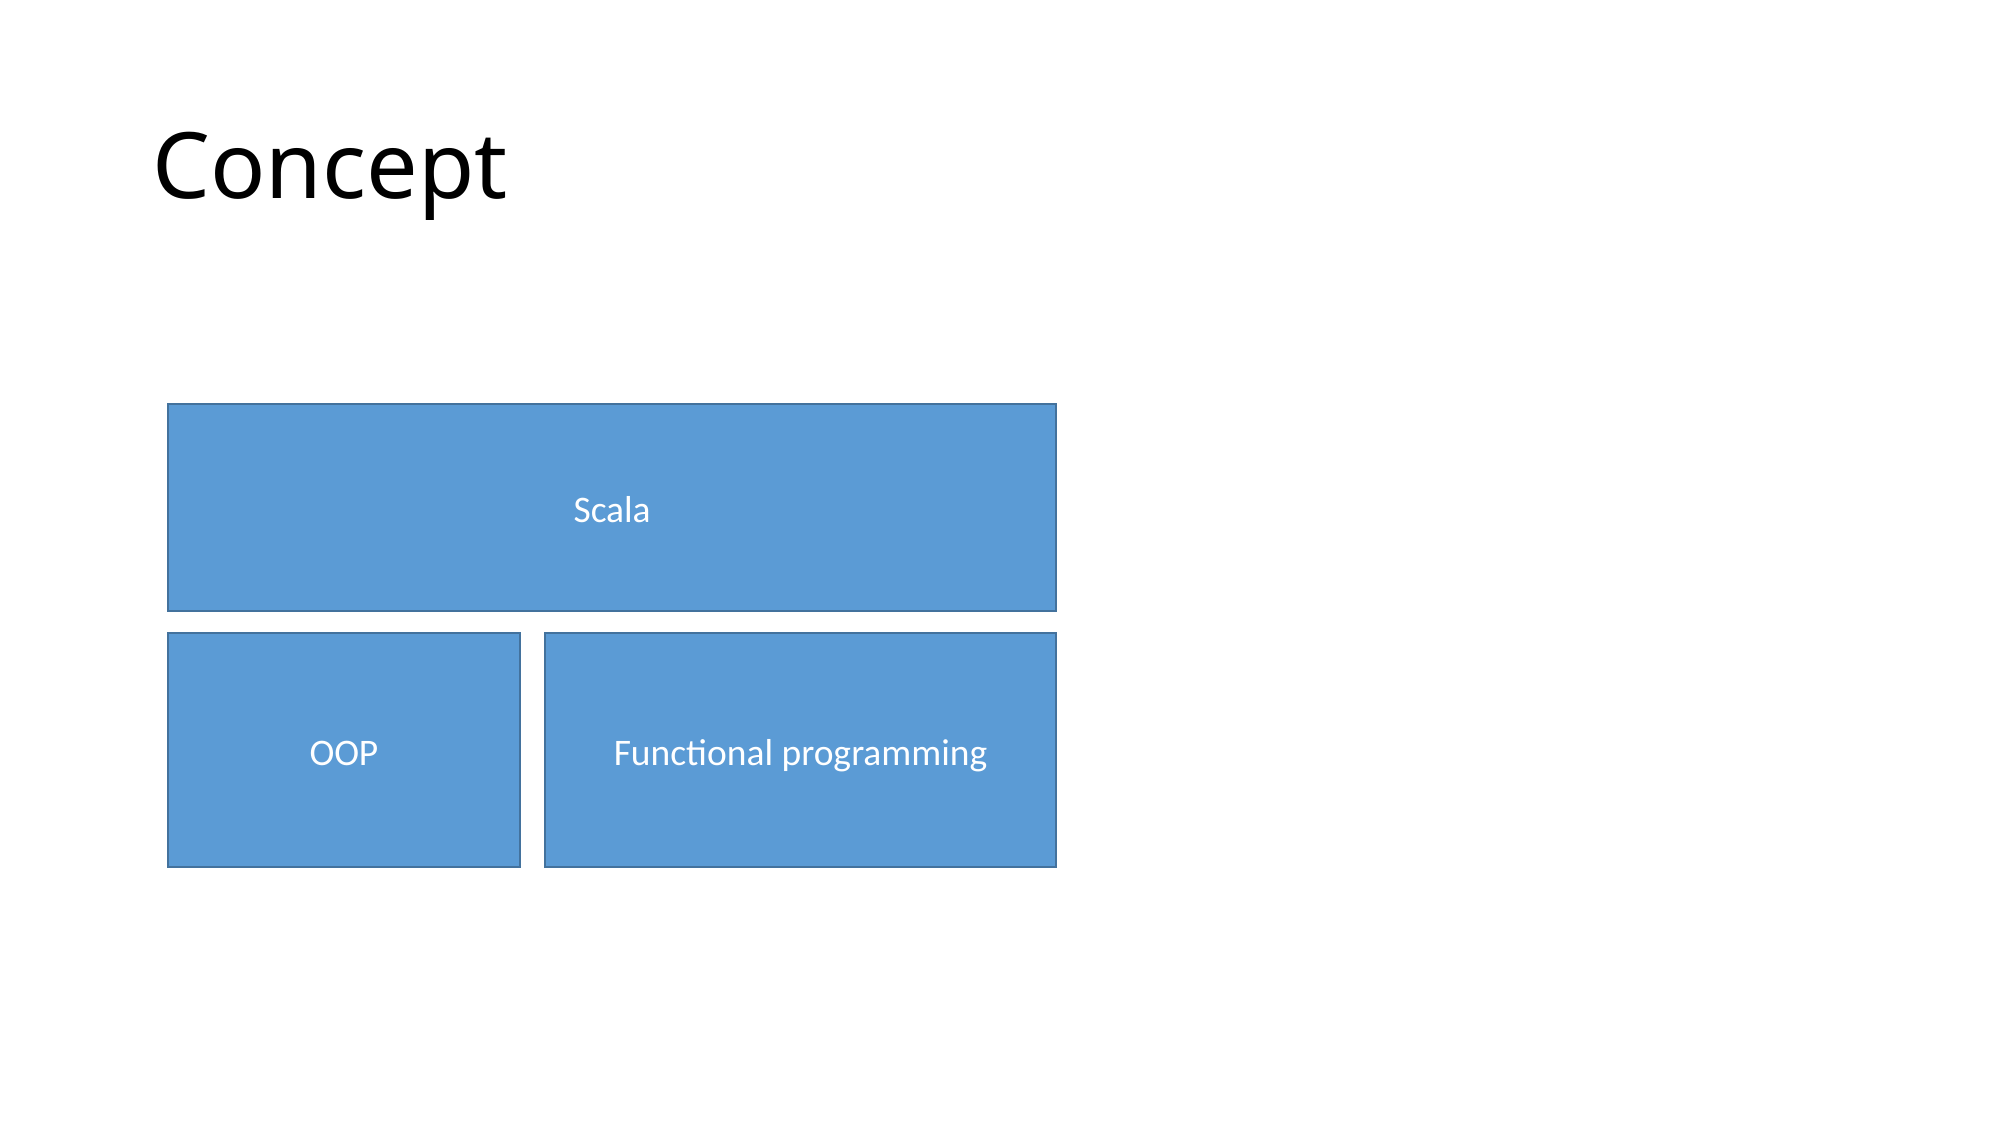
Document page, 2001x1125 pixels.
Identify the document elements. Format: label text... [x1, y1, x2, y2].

text_box OOP [167, 632, 521, 868]
text_box Functional programming [544, 632, 1057, 868]
title Concept [137, 59, 1863, 278]
text_box Scala [167, 403, 1057, 612]
